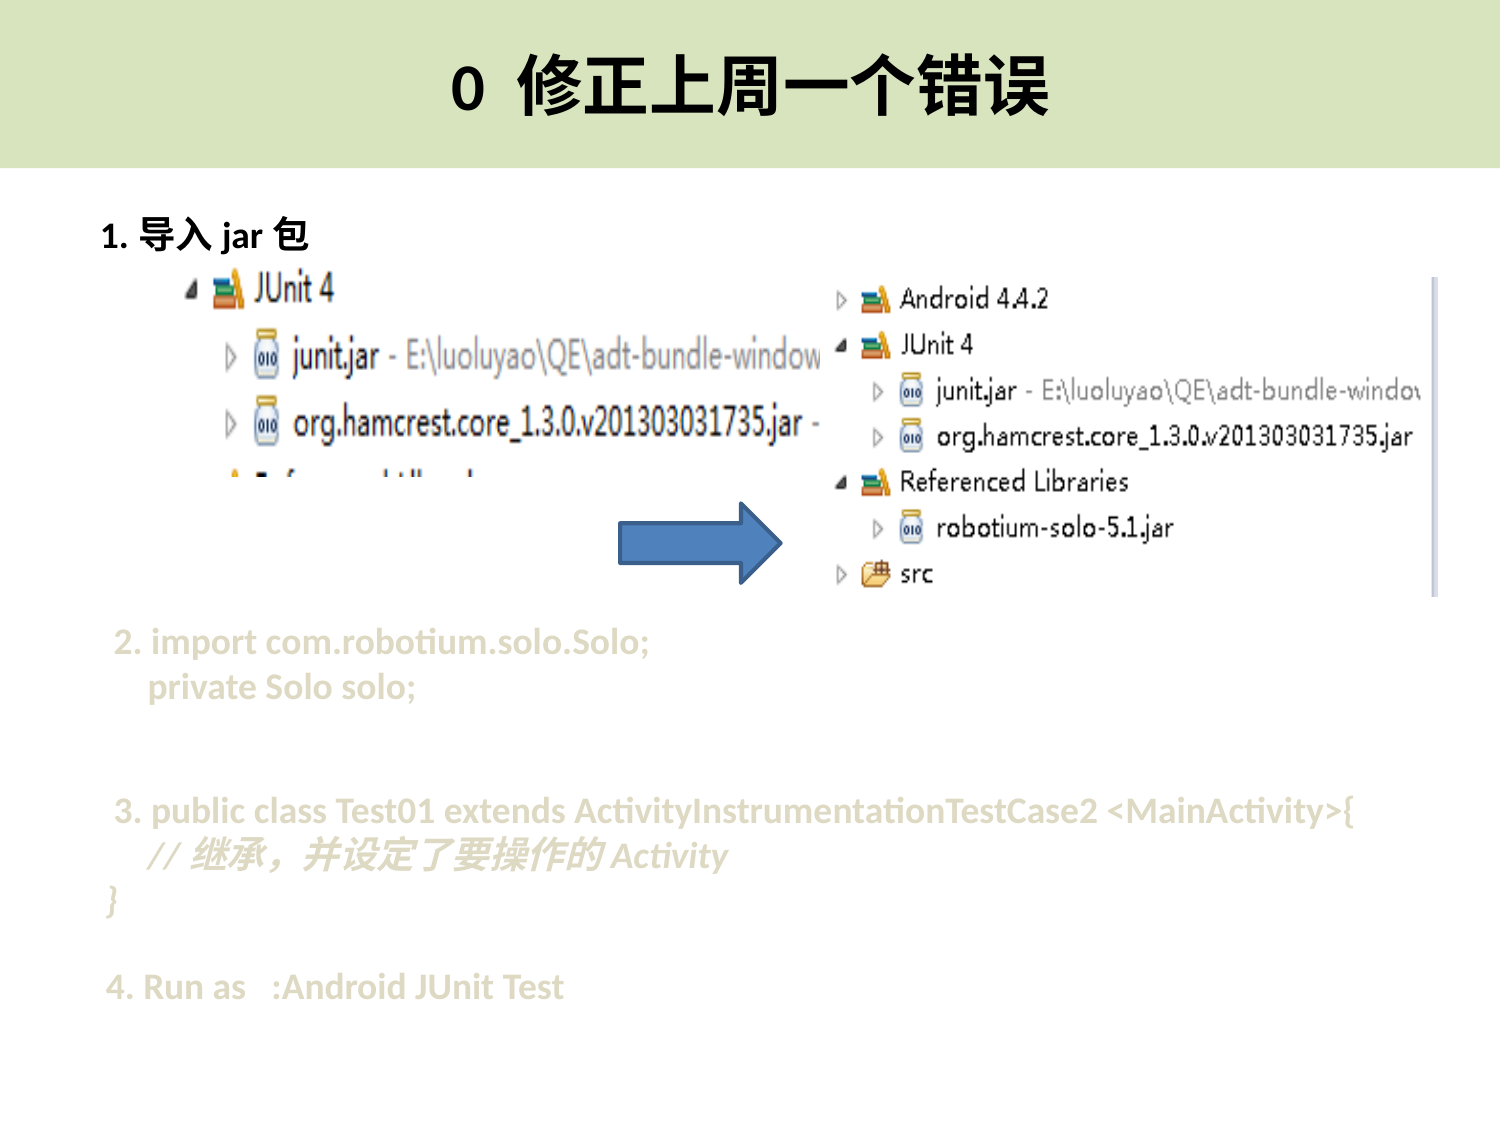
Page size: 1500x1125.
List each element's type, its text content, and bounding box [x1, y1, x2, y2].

text_box 3. public class Test01 extends ActivityInstrumentationTestCase2 <MainActivity>{ //继承，并设定了要操作的Activity } [90, 778, 1372, 929]
text_box 1.导入jar包 [76, 203, 325, 263]
text_box 0 修正上周一个错误 [0, 0, 1500, 169]
text_box 2. import com.robotium.solo.Solo; private Solo solo; [90, 609, 666, 715]
text_box [618, 501, 783, 585]
text_box 4. Run as :Android JUnit Test [91, 954, 581, 1015]
picture [170, 263, 1439, 597]
